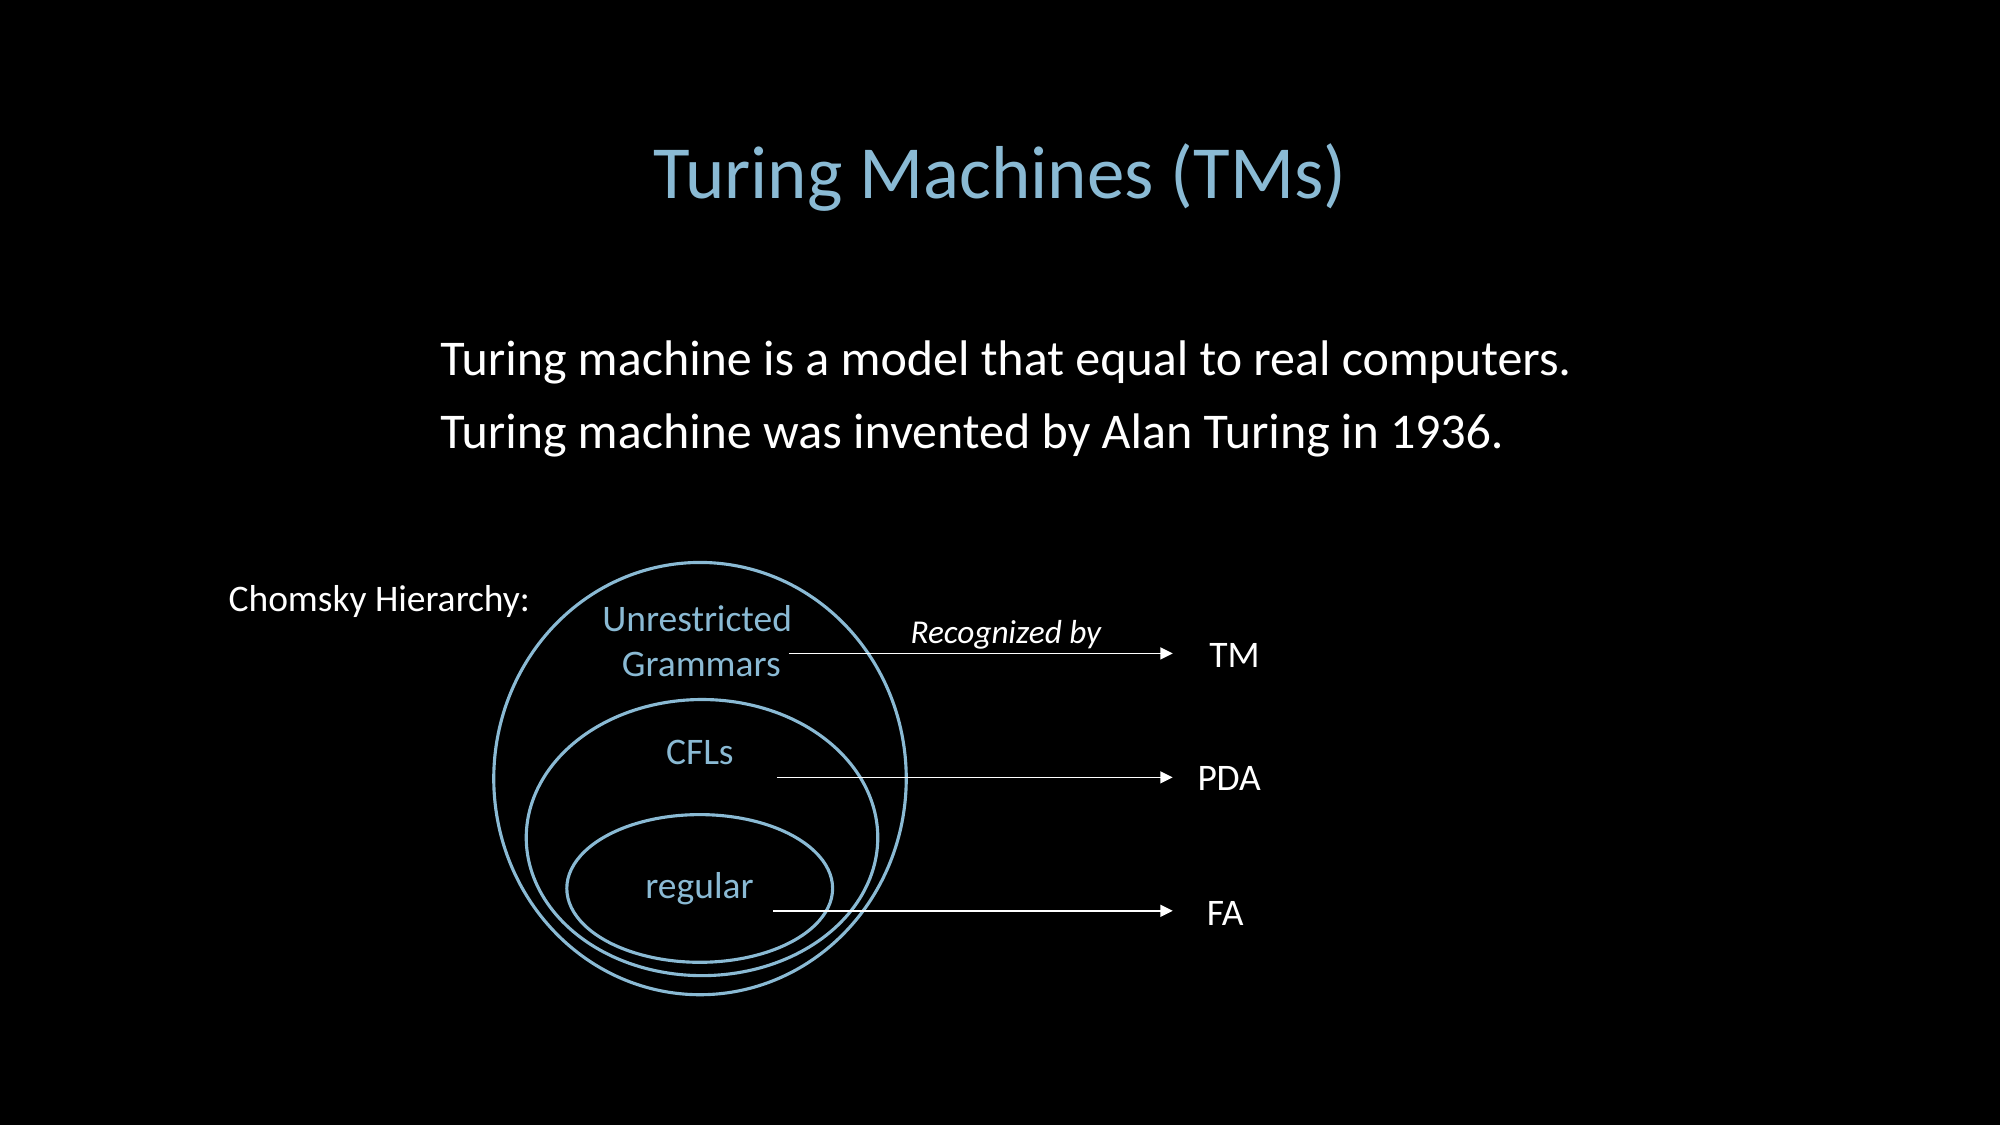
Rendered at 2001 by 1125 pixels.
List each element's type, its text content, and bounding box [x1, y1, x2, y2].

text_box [493, 562, 907, 995]
text_box Recognized by [907, 654, 1117, 658]
text_box Turing Machines (TMs) [307, 115, 1693, 221]
text_box Chomsky Hierarchy: [213, 566, 493, 627]
text_box TM [1194, 622, 1275, 682]
text_box FA [1192, 880, 1259, 941]
text_box Recognized by [907, 602, 1117, 653]
text_box Turing machine is a model that equal to real computers. Turing machine was invented by Alan Turing in 1936. [425, 318, 1657, 539]
text_box PDA [1182, 746, 1277, 806]
